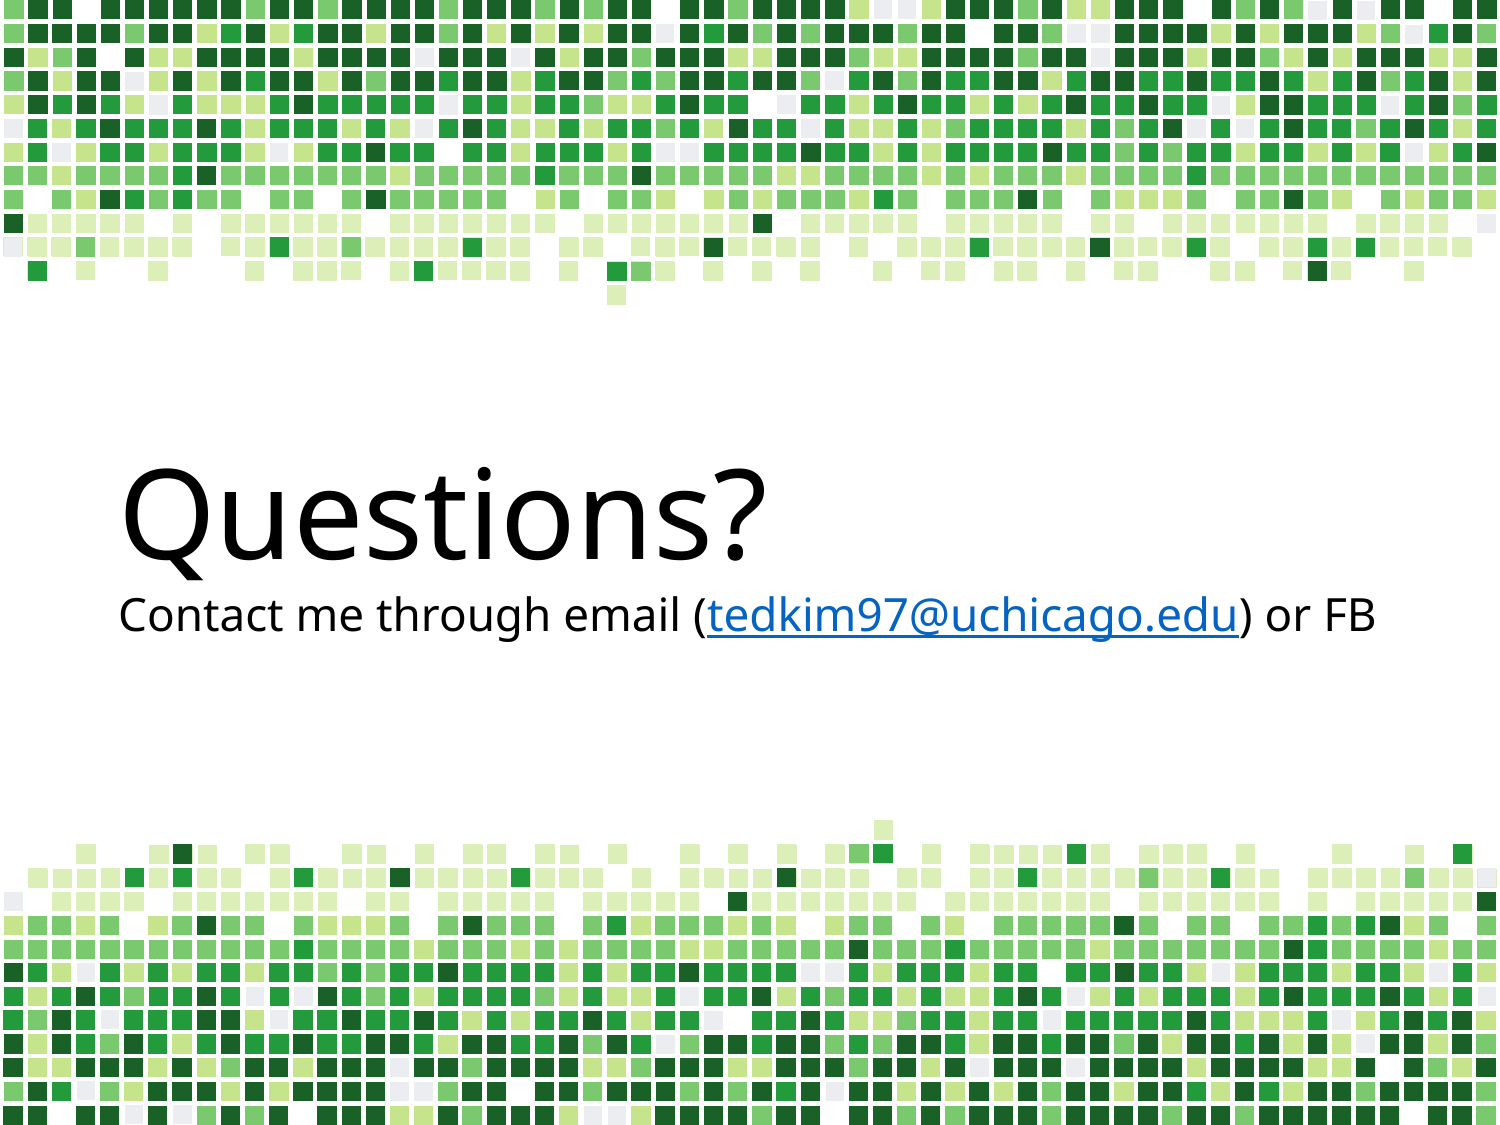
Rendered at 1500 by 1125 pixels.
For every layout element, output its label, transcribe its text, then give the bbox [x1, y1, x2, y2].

title Questions? Contact me through email (tedkim97@uchicago.edu) or FB [103, 419, 1397, 706]
